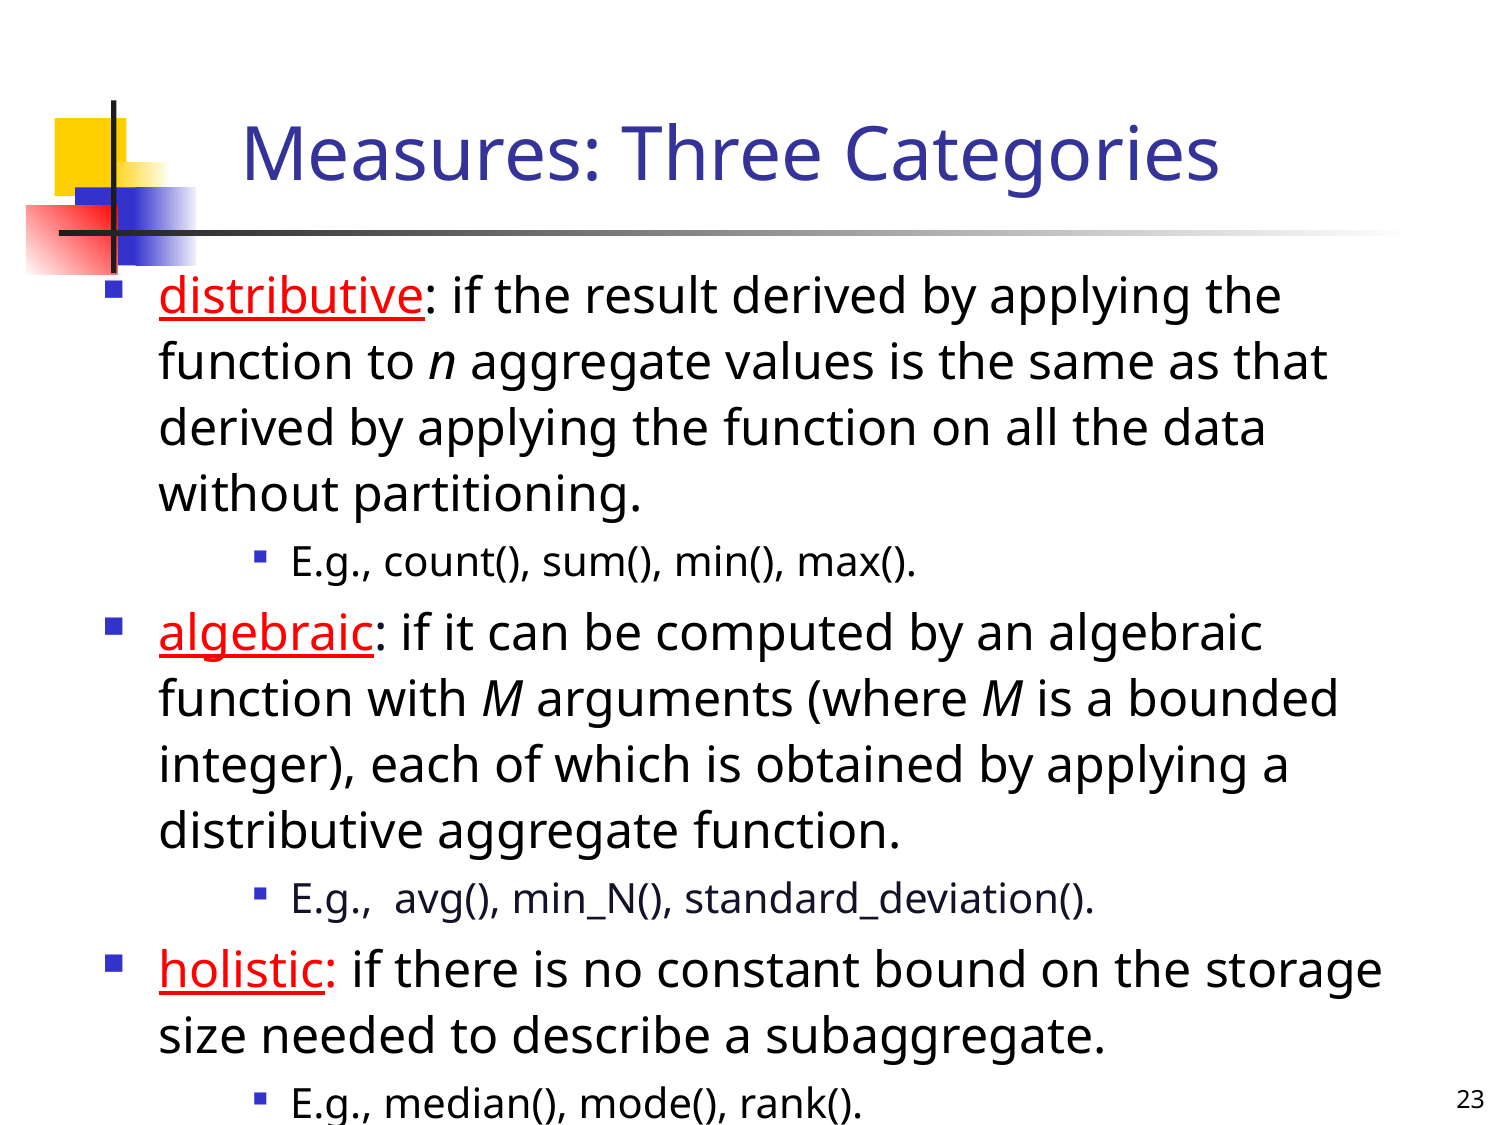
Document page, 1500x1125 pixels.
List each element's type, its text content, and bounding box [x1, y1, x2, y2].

title Measures: Three Categories [225, 87, 1263, 204]
list distributive: if the result derived by applying the function to n aggregate values is the same as that derived by applying the function on all the data without partitioning. E.g., count(), sum(), min(), max(). algebraic: if it can be computed by an algebraic function with M arguments (where M is a bounded integer), each of which is obtained by applying a distributive aggregate function. E.g., avg(), min_N(), standard_deviation(). holistic: if there is no constant bound on the storage size needed to describe a subaggregate. E.g., median(), mode(), rank(). [87, 249, 1463, 1054]
slide_number 23 [1187, 1050, 1500, 1125]
